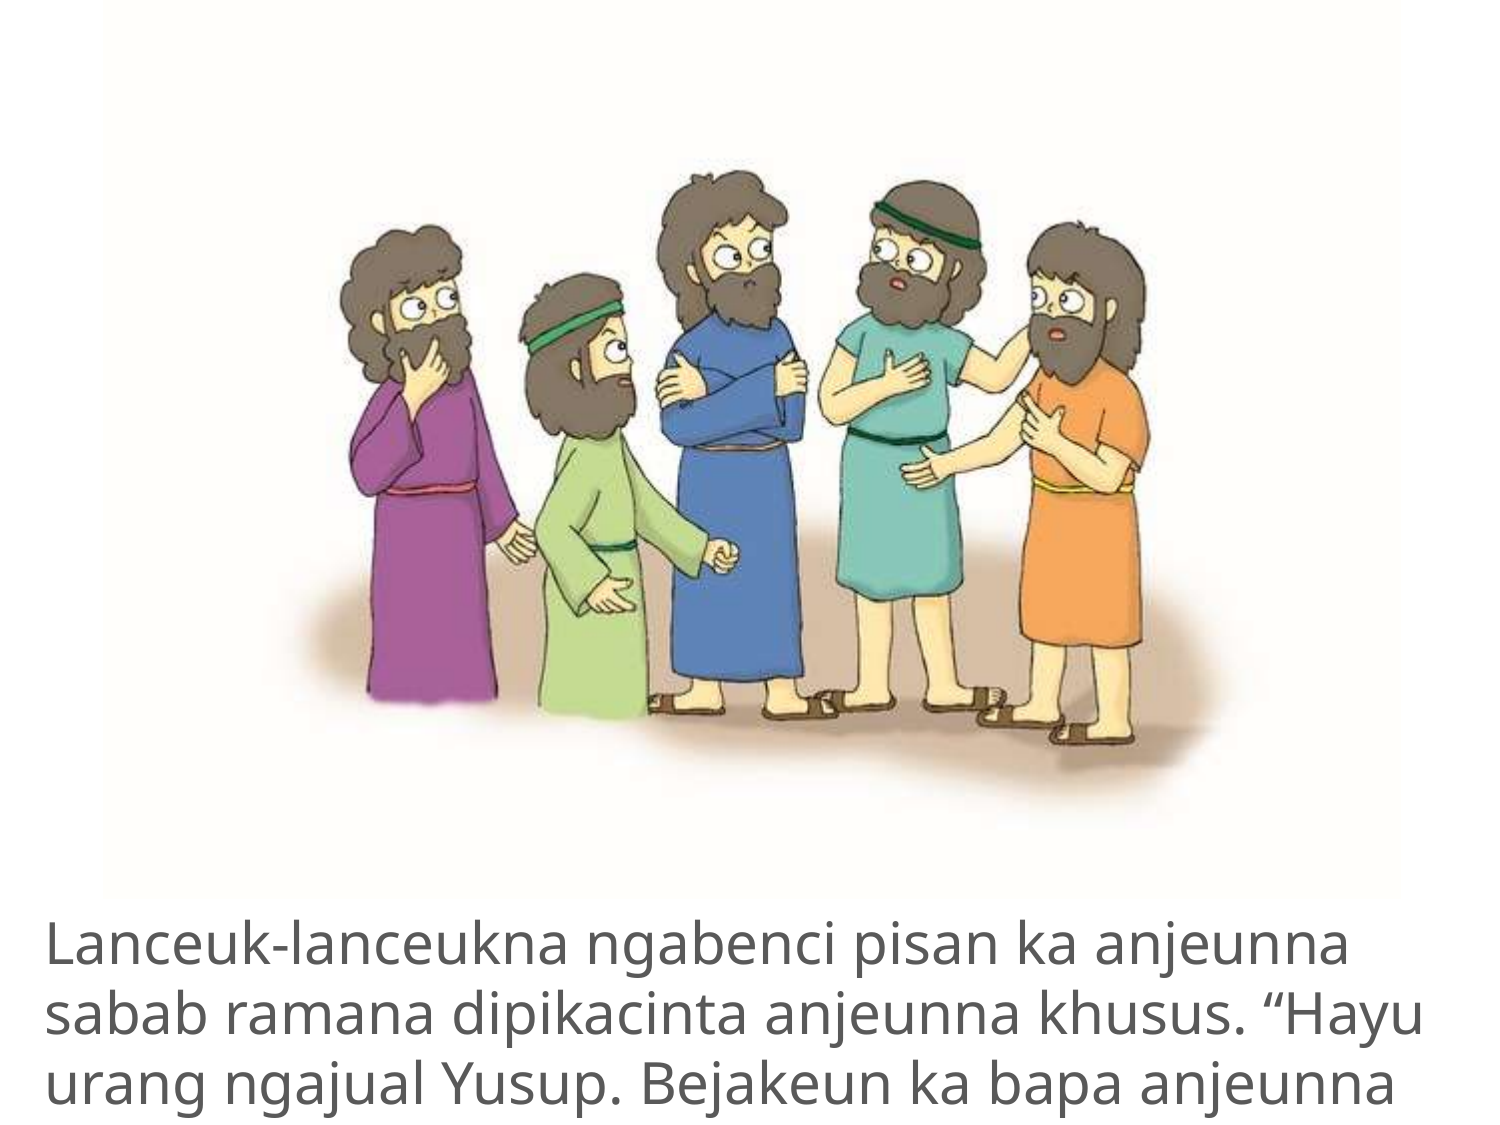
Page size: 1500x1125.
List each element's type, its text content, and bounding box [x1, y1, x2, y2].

text_box Lanceuk-lanceukna ngabenci pisan ka anjeunna sabab ramana dipikacinta anjeunna khusus. “Hayu urang ngajual Yusup. Bejakeun ka bapa anjeunna maot. [29, 898, 1500, 1125]
picture [103, 0, 1401, 899]
